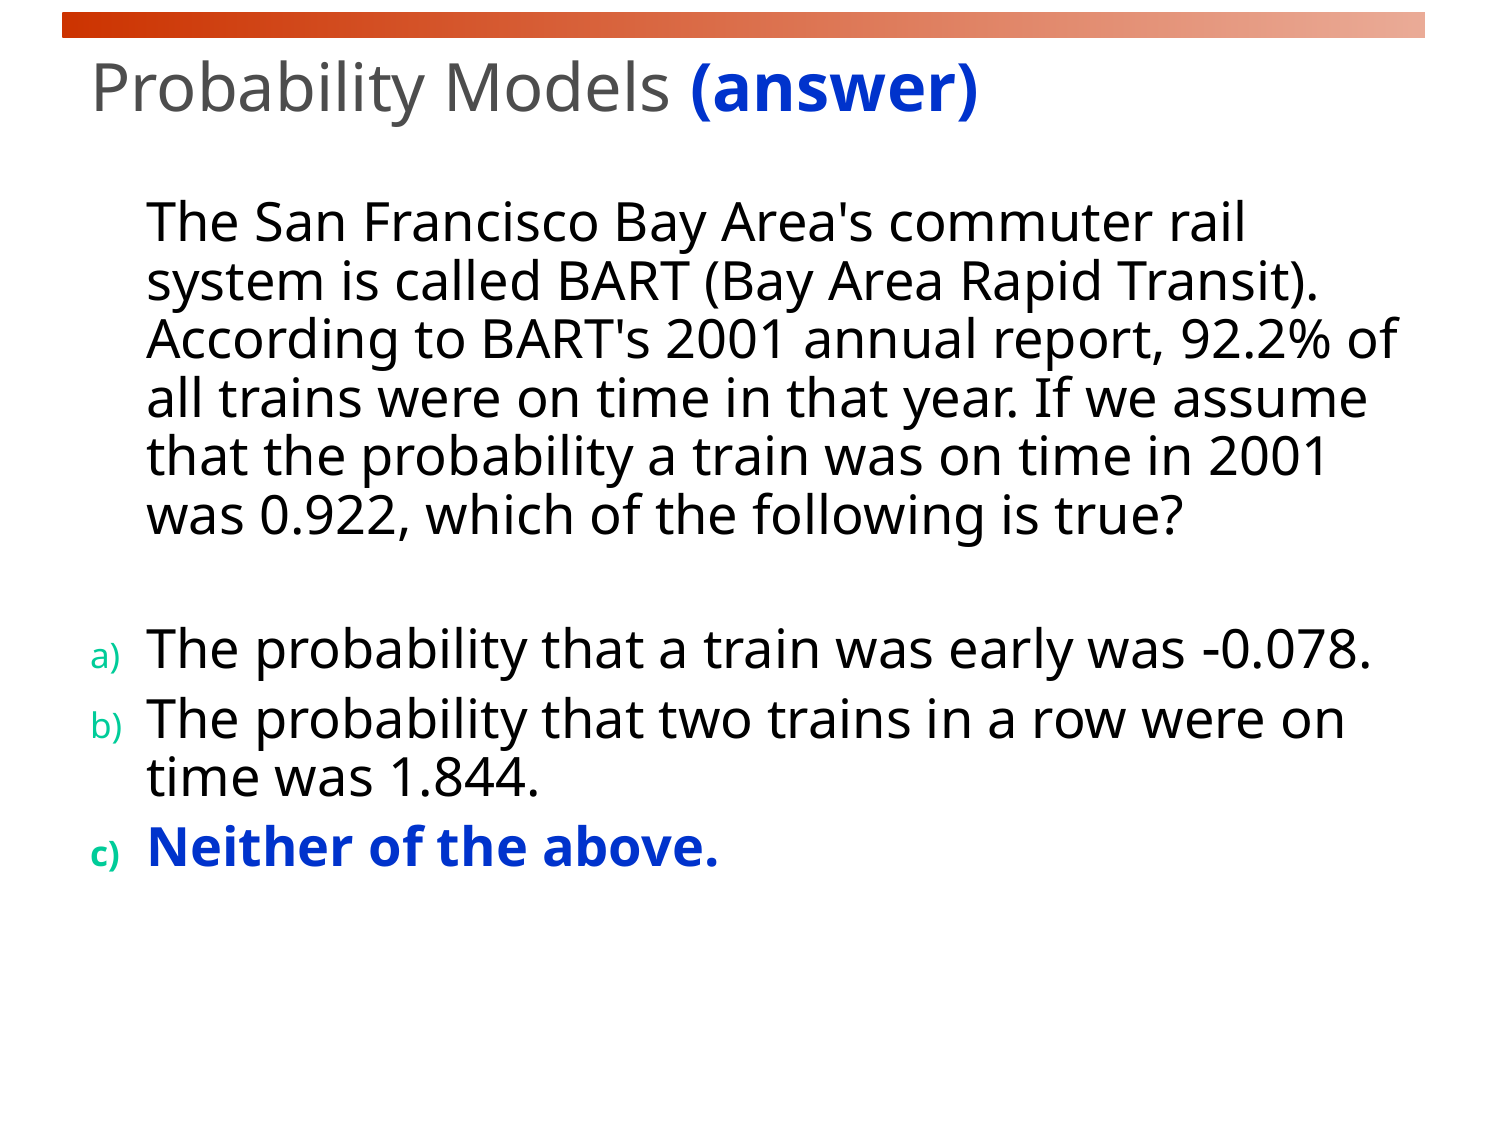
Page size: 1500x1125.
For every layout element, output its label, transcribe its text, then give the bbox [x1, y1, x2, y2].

list The San Francisco Bay Area's commuter rail system is called BART (Bay Area Rapid Transit). According to BART's 2001 annual report, 92.2% of all trains were on time in that year. If we assume that the probability a train was on time in 2001 was 0.922, which of the following is true? The probability that a train was early was 0.078. The probability that two trains in a row were on time was 1.844. Neither of the above. [75, 187, 1425, 1088]
title Probability Models (answer) [75, 37, 1425, 163]
